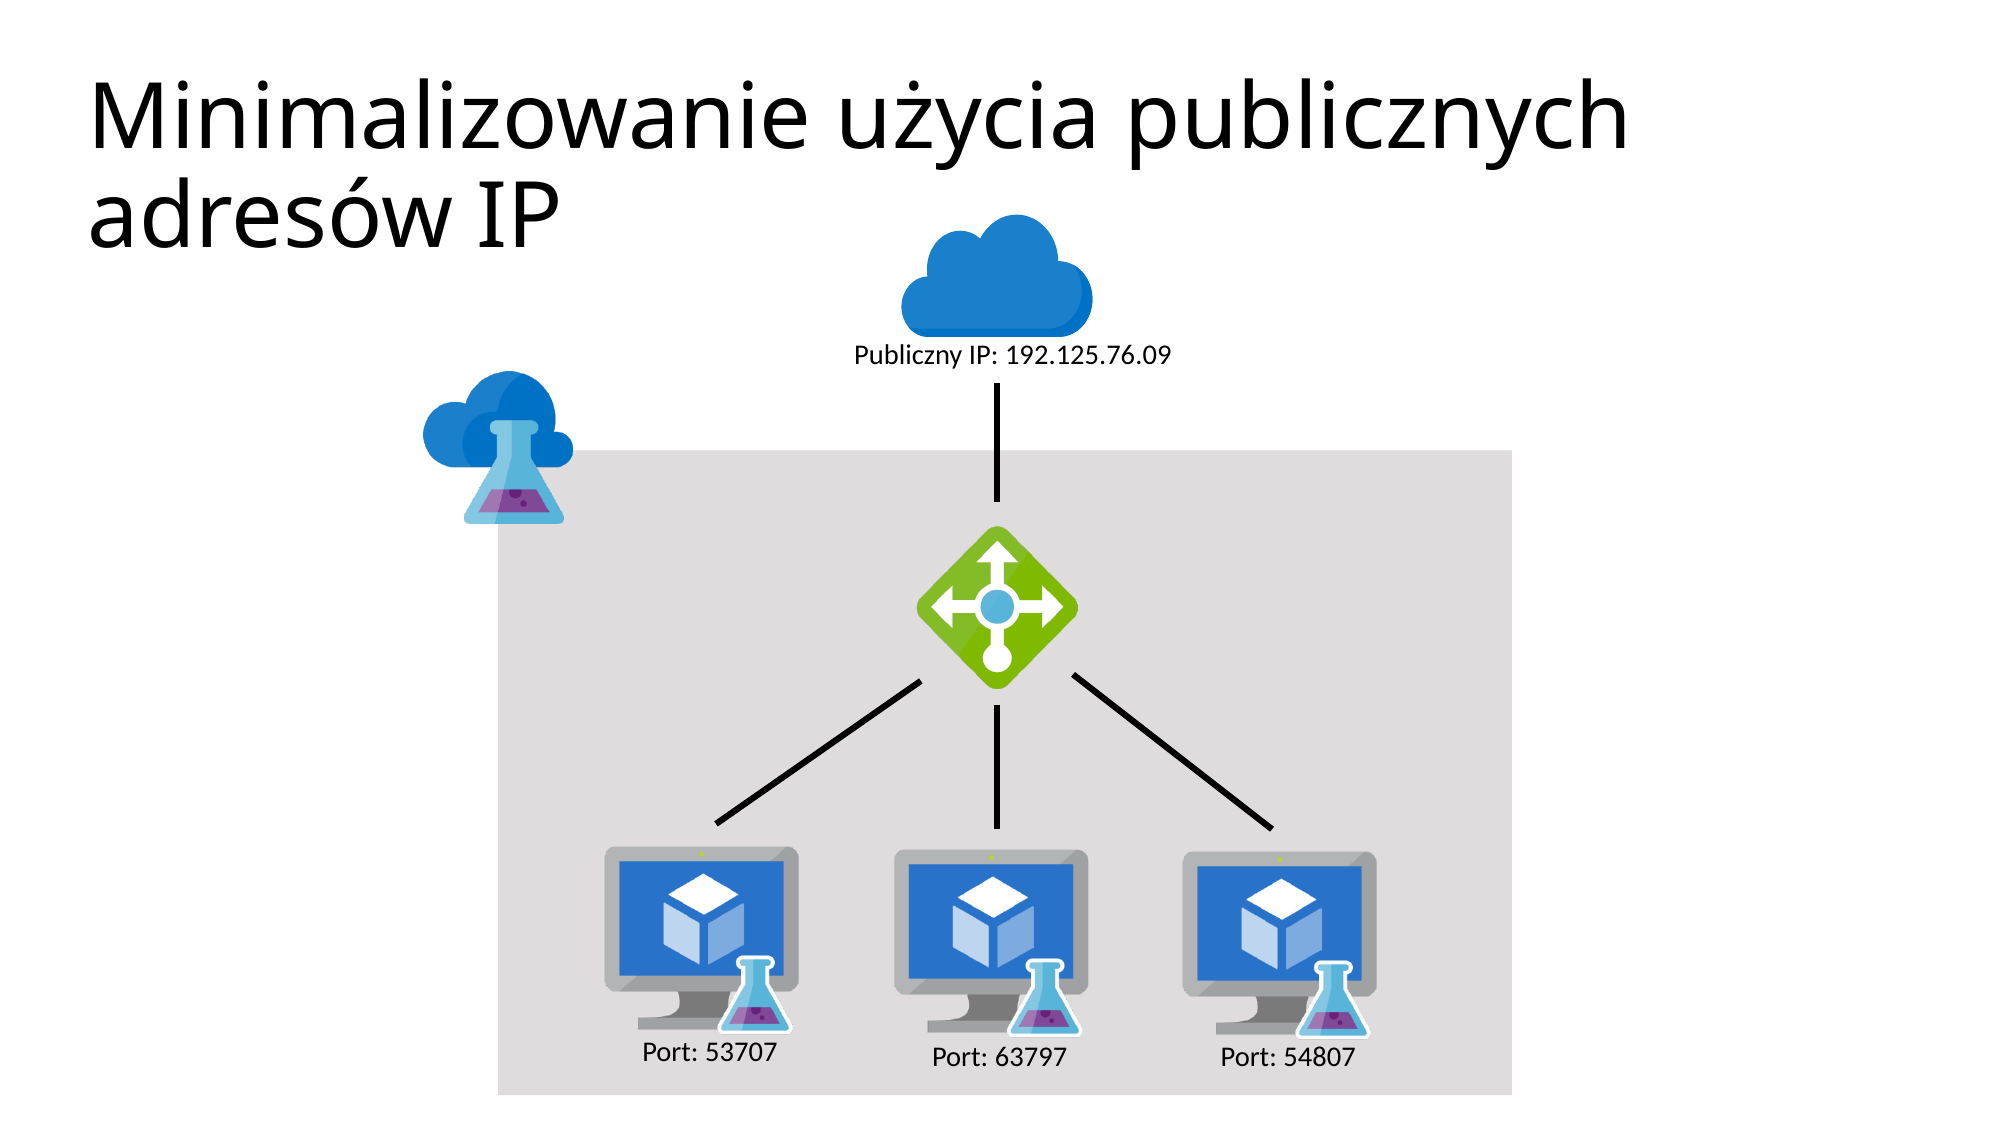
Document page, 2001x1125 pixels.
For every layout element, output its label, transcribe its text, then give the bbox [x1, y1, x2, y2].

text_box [423, 214, 1513, 1103]
title Minimalizowanie użycia publicznych adresów IP [72, 59, 1863, 278]
